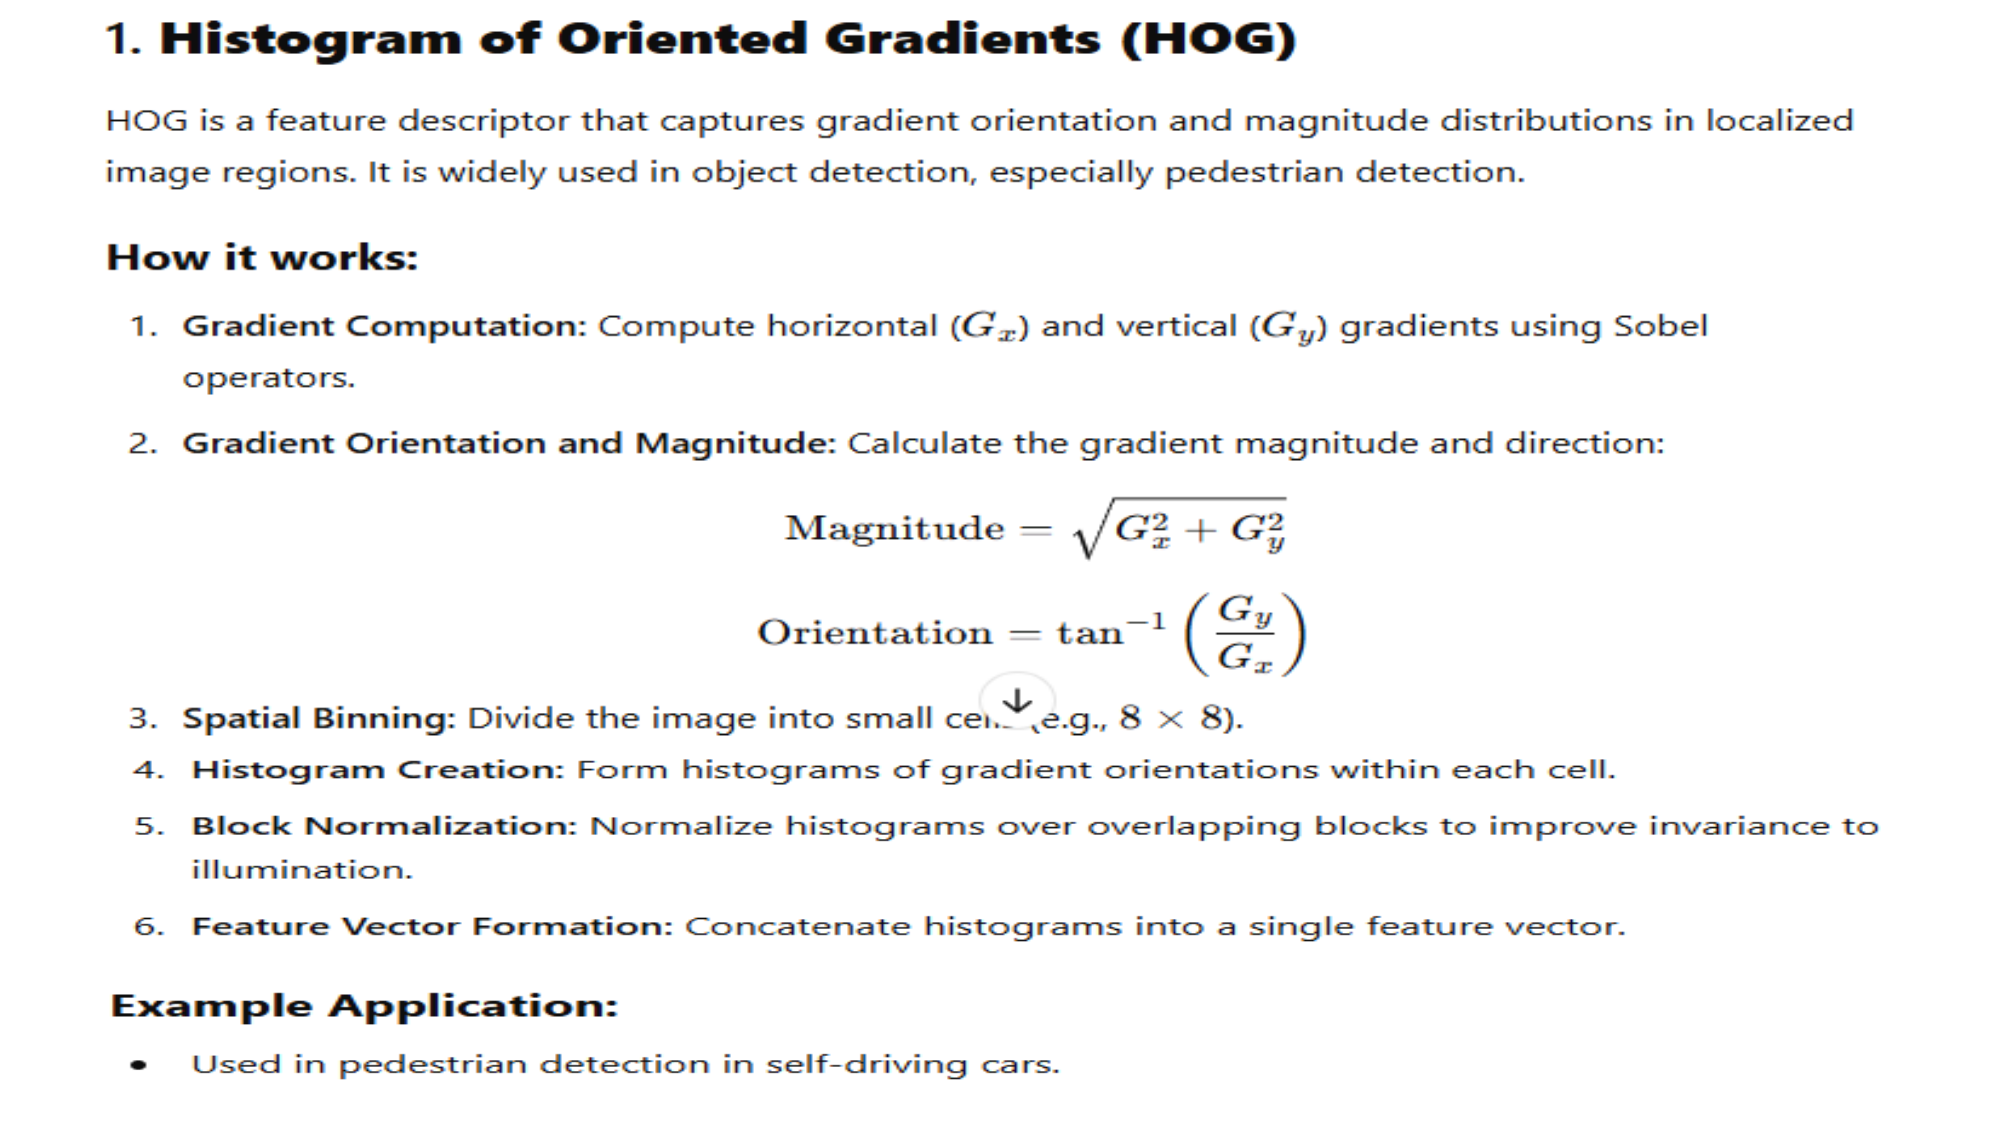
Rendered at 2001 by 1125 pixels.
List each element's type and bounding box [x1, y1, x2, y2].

picture [92, 744, 1904, 1093]
list [50, 0, 1950, 746]
